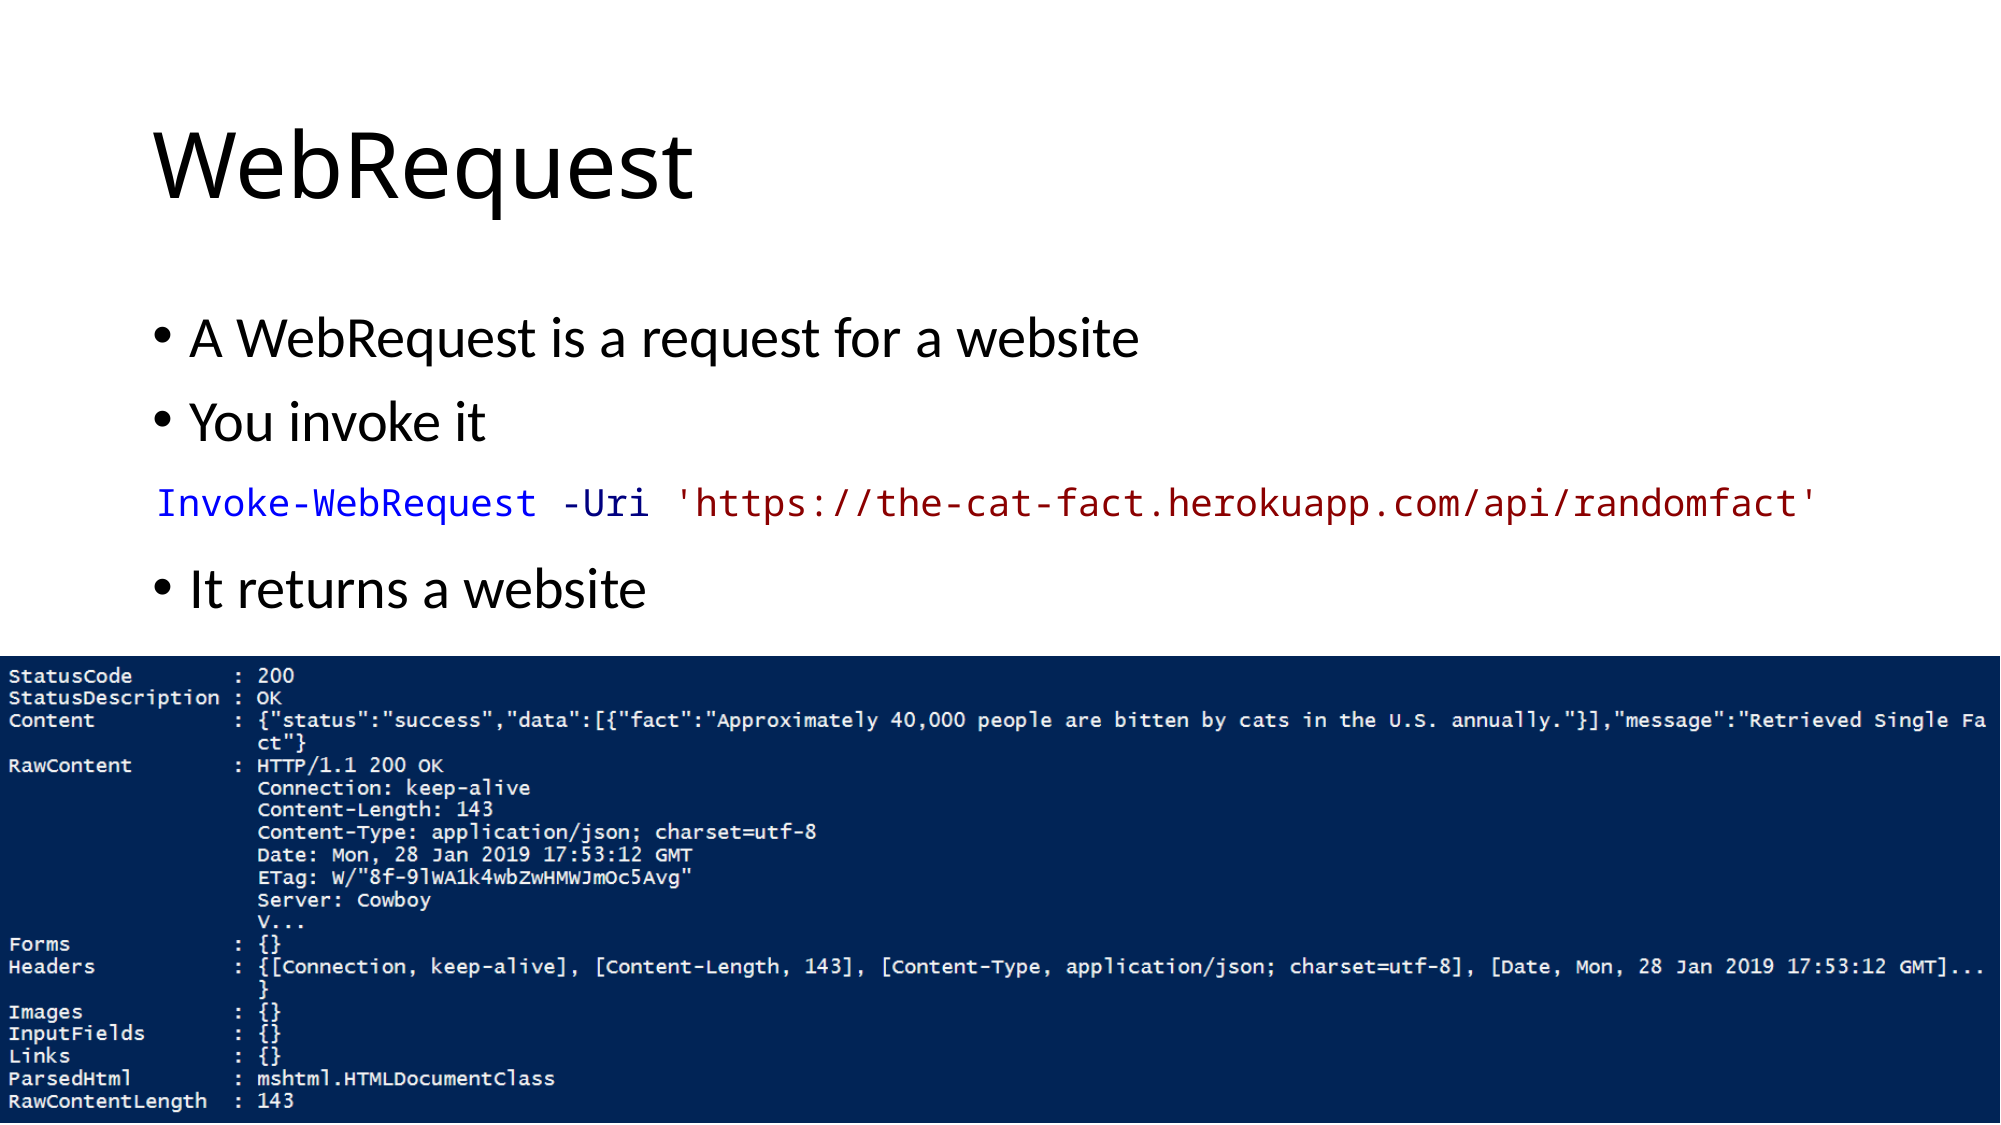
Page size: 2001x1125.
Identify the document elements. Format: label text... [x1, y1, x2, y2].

list A WebRequest is a request for a website You invoke it It returns a website [137, 532, 1863, 656]
title WebRequest [137, 59, 1863, 278]
picture [0, 656, 2000, 1123]
text_box Invoke-WebRequest -Uri 'https://the-cat-fact.herokuapp.com/api/randomfact' [132, 471, 1868, 532]
list A WebRequest is a request for a website You invoke it It returns a website [137, 299, 1863, 471]
